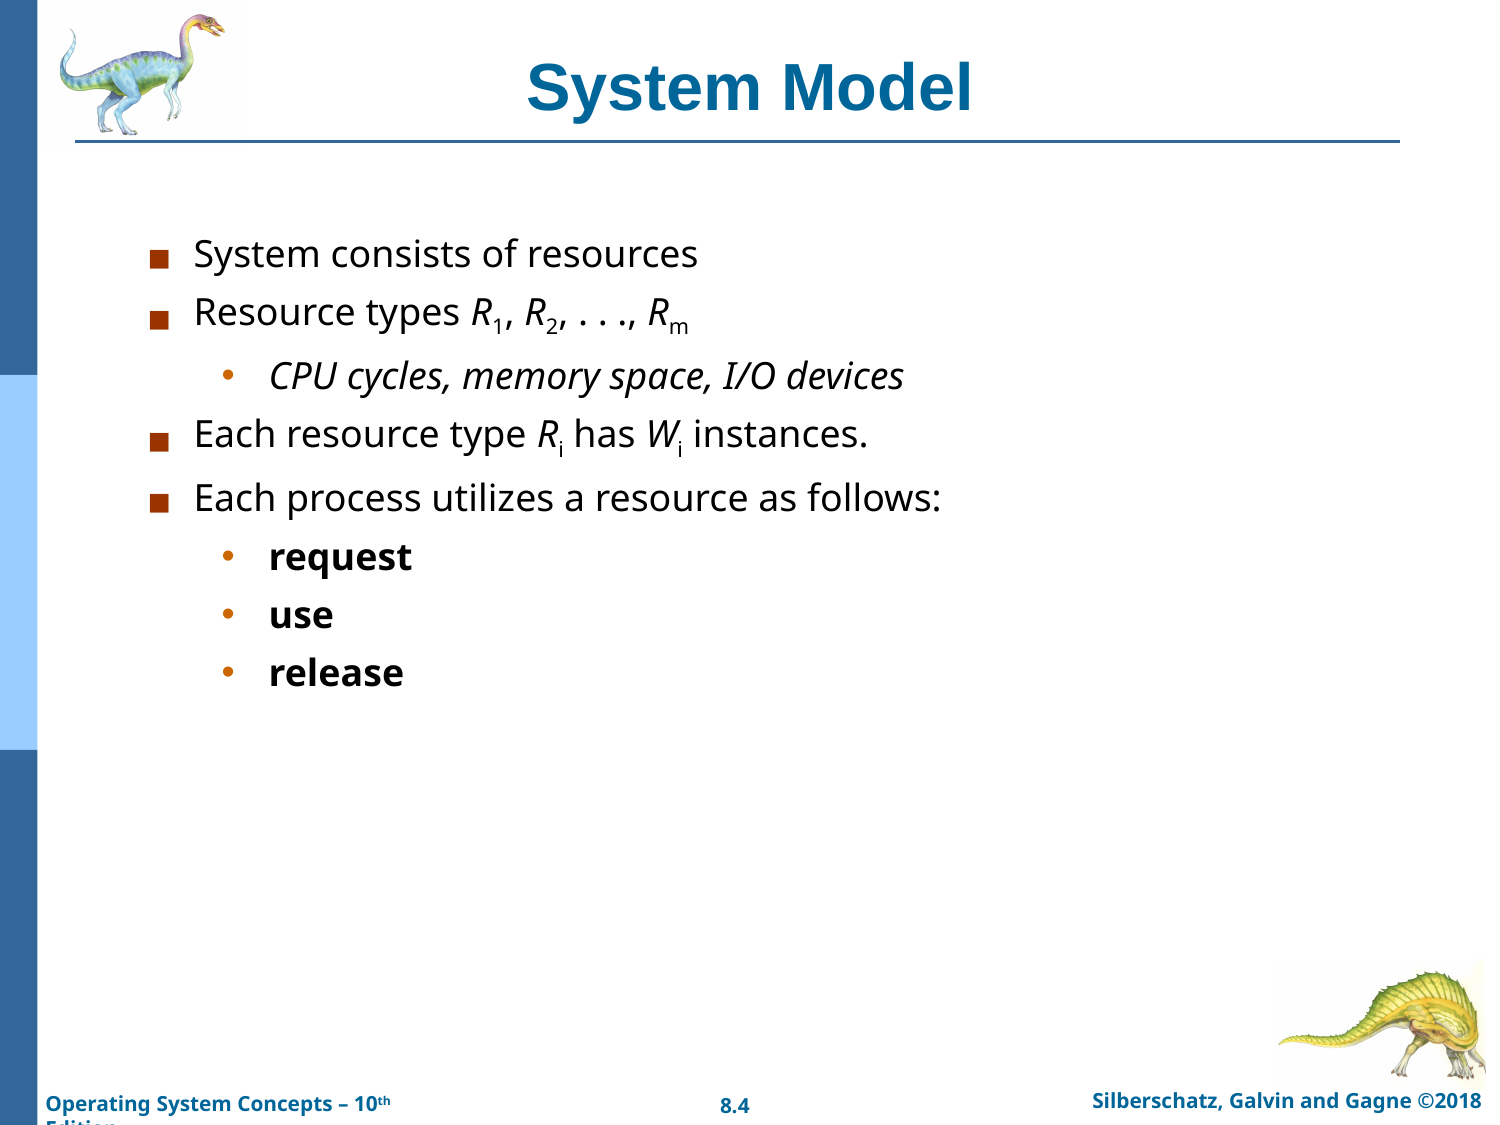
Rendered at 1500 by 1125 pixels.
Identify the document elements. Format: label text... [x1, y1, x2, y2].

picture [1275, 959, 1486, 1090]
list System consists of resources Resource types R1, R2, . . ., Rm CPU cycles, memory space, I/O devices Each resource type Ri has Wi instances. Each process utilizes a resource as follows: request use release [131, 222, 1338, 958]
title System Model [75, 36, 1425, 132]
picture [46, 0, 243, 149]
